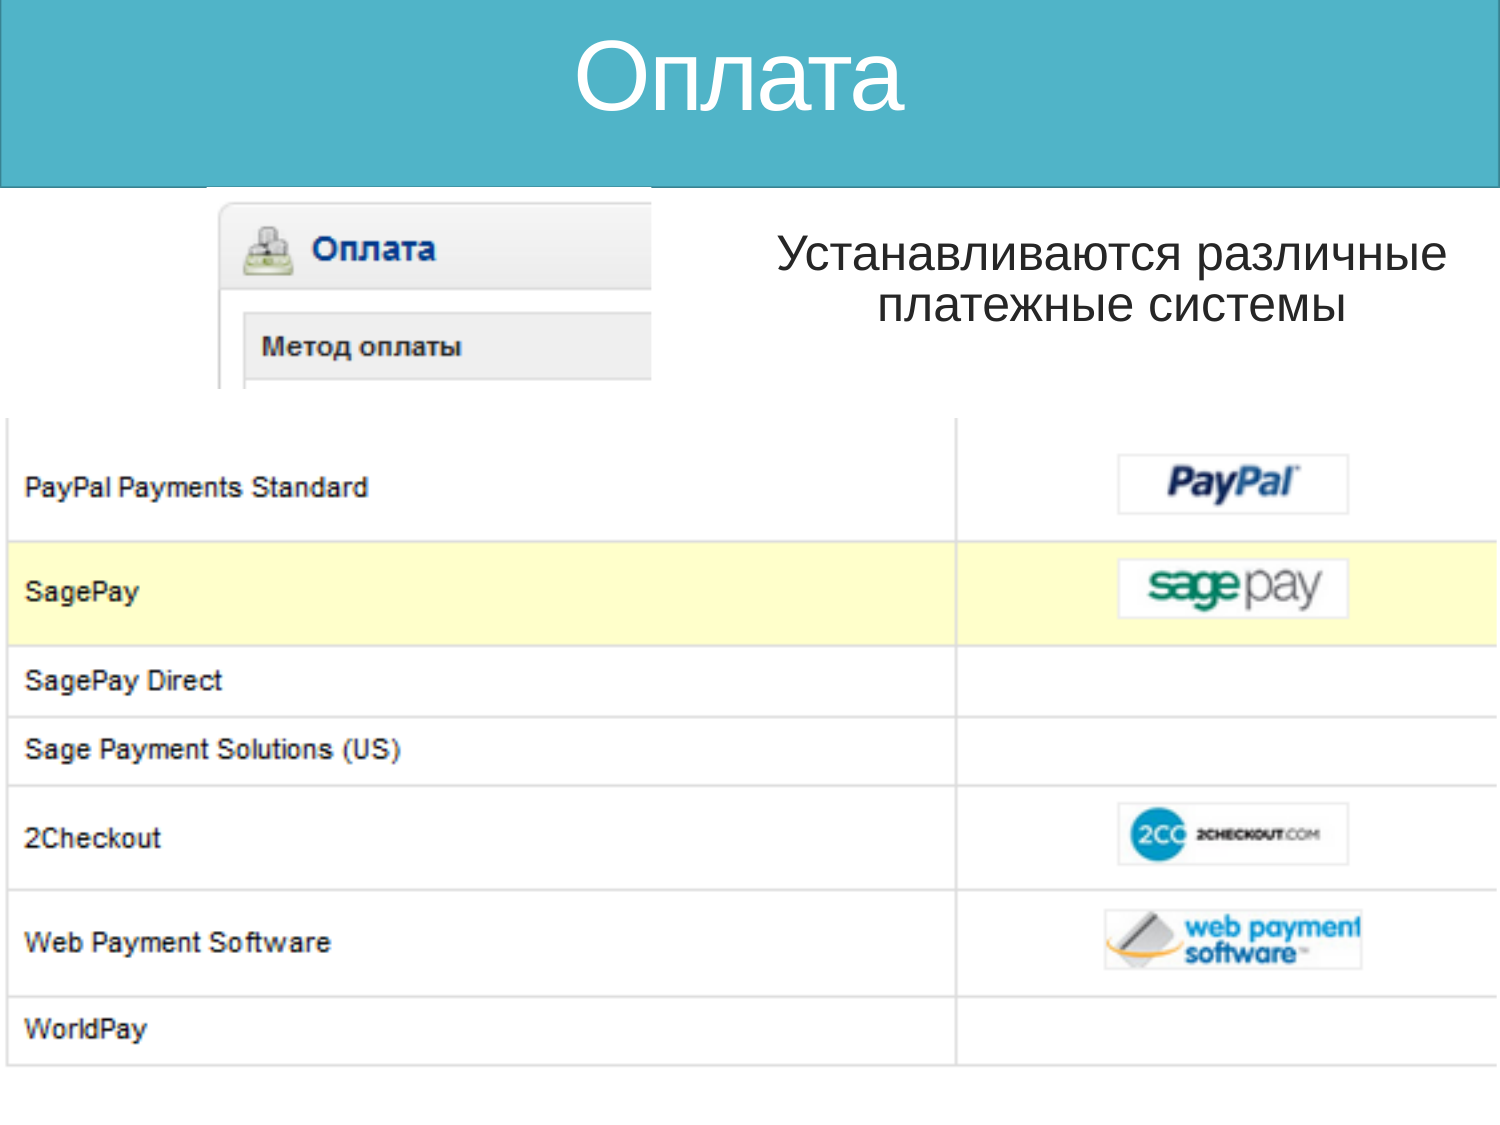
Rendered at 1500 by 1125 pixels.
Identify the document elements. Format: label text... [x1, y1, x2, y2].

list Устанавливаются различные платежные системы [679, 221, 1500, 360]
picture [0, 0, 1500, 390]
picture [0, 417, 1497, 1076]
